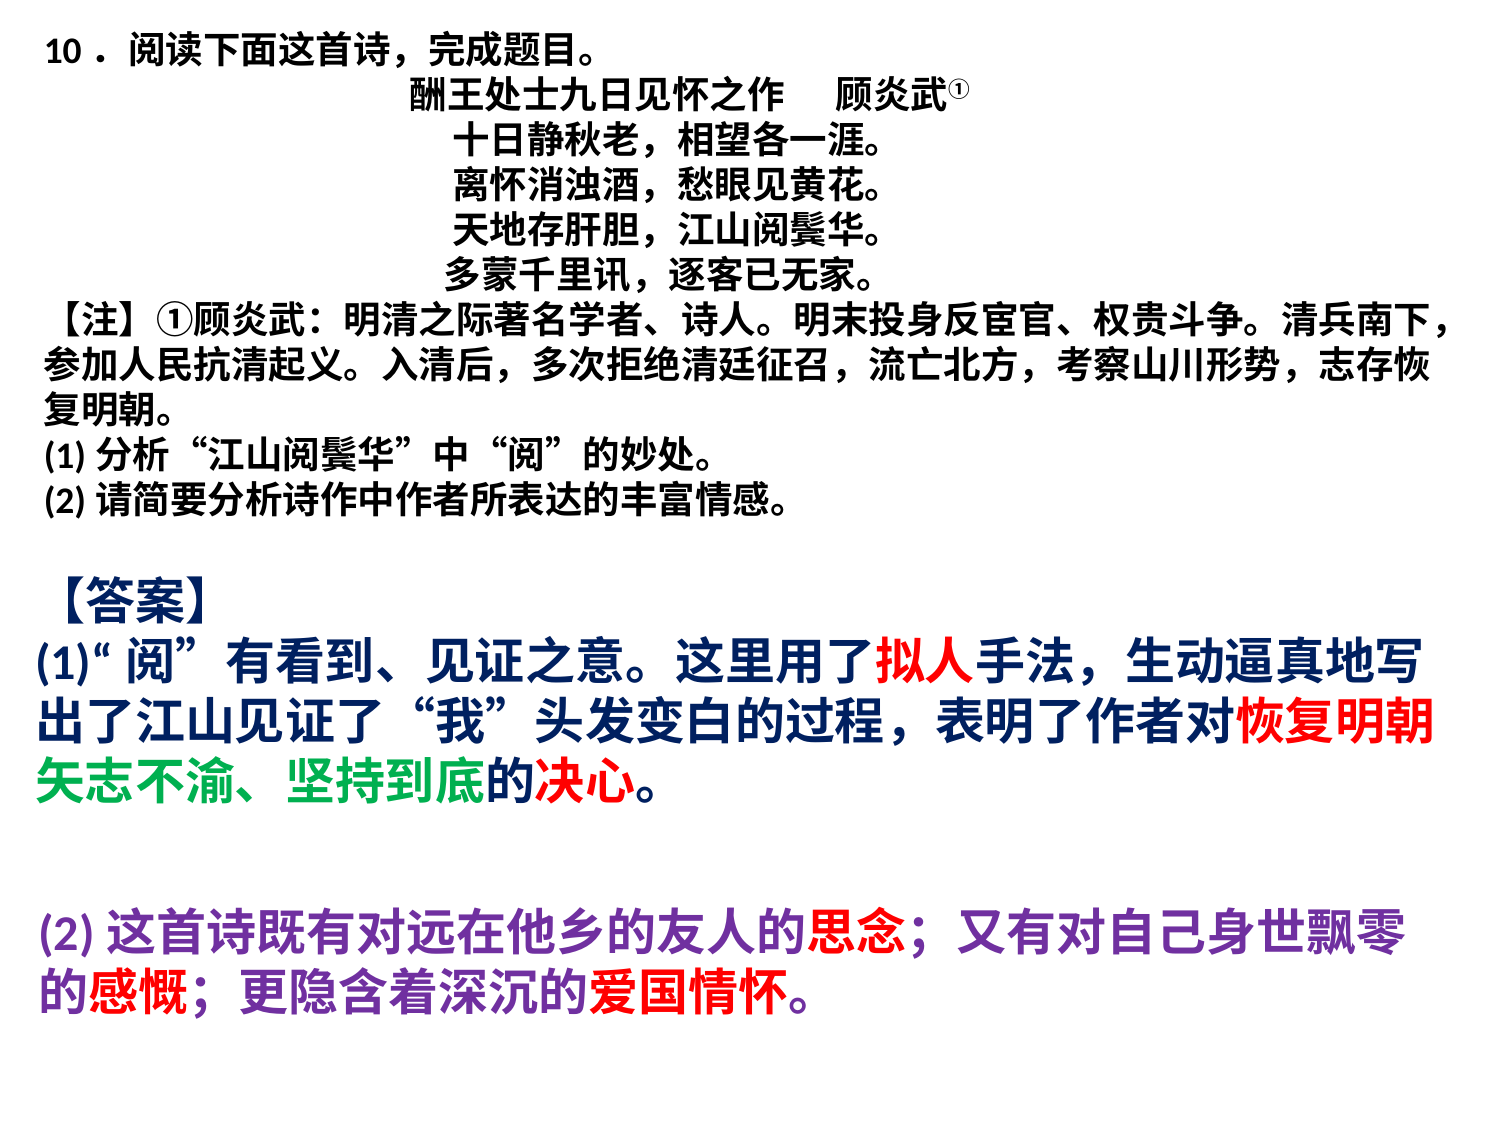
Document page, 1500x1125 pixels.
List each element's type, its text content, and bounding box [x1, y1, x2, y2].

text_box 10．阅读下面这首诗，完成题目。 酬王处士九日见怀之作 顾炎武① 十日静秋老，相望各一涯。 离怀消浊酒，愁眼见黄花。 天地存肝胆，江山阅鬓华。 多蒙千里讯，逐客已无家。 【注】①顾炎武：明清之际著名学者、诗人。明末投身反宦官、权贵斗争。清兵南下，参加人民抗清起义。入清后，多次拒绝清廷征召，流亡北方，考察山川形势，志存恢复明朝。 (1)分析“江山阅鬓华”中“阅”的妙处。 (2)请简要分析诗作中作者所表达的丰富情感。 [29, 19, 1471, 529]
text_box (2)这首诗既有对远在他乡的友人的思念；又有对自己身世飘零的感慨；更隐含着深沉的爱国情怀。 [23, 893, 1461, 1028]
text_box 【答案】 (1)“阅”有看到、见证之意。这里用了拟人手法，生动逼真地写出了江山见证了“我”头发变白的过程，表明了作者对恢复明朝矢志不渝、坚持到底的决心。 [20, 562, 1483, 818]
